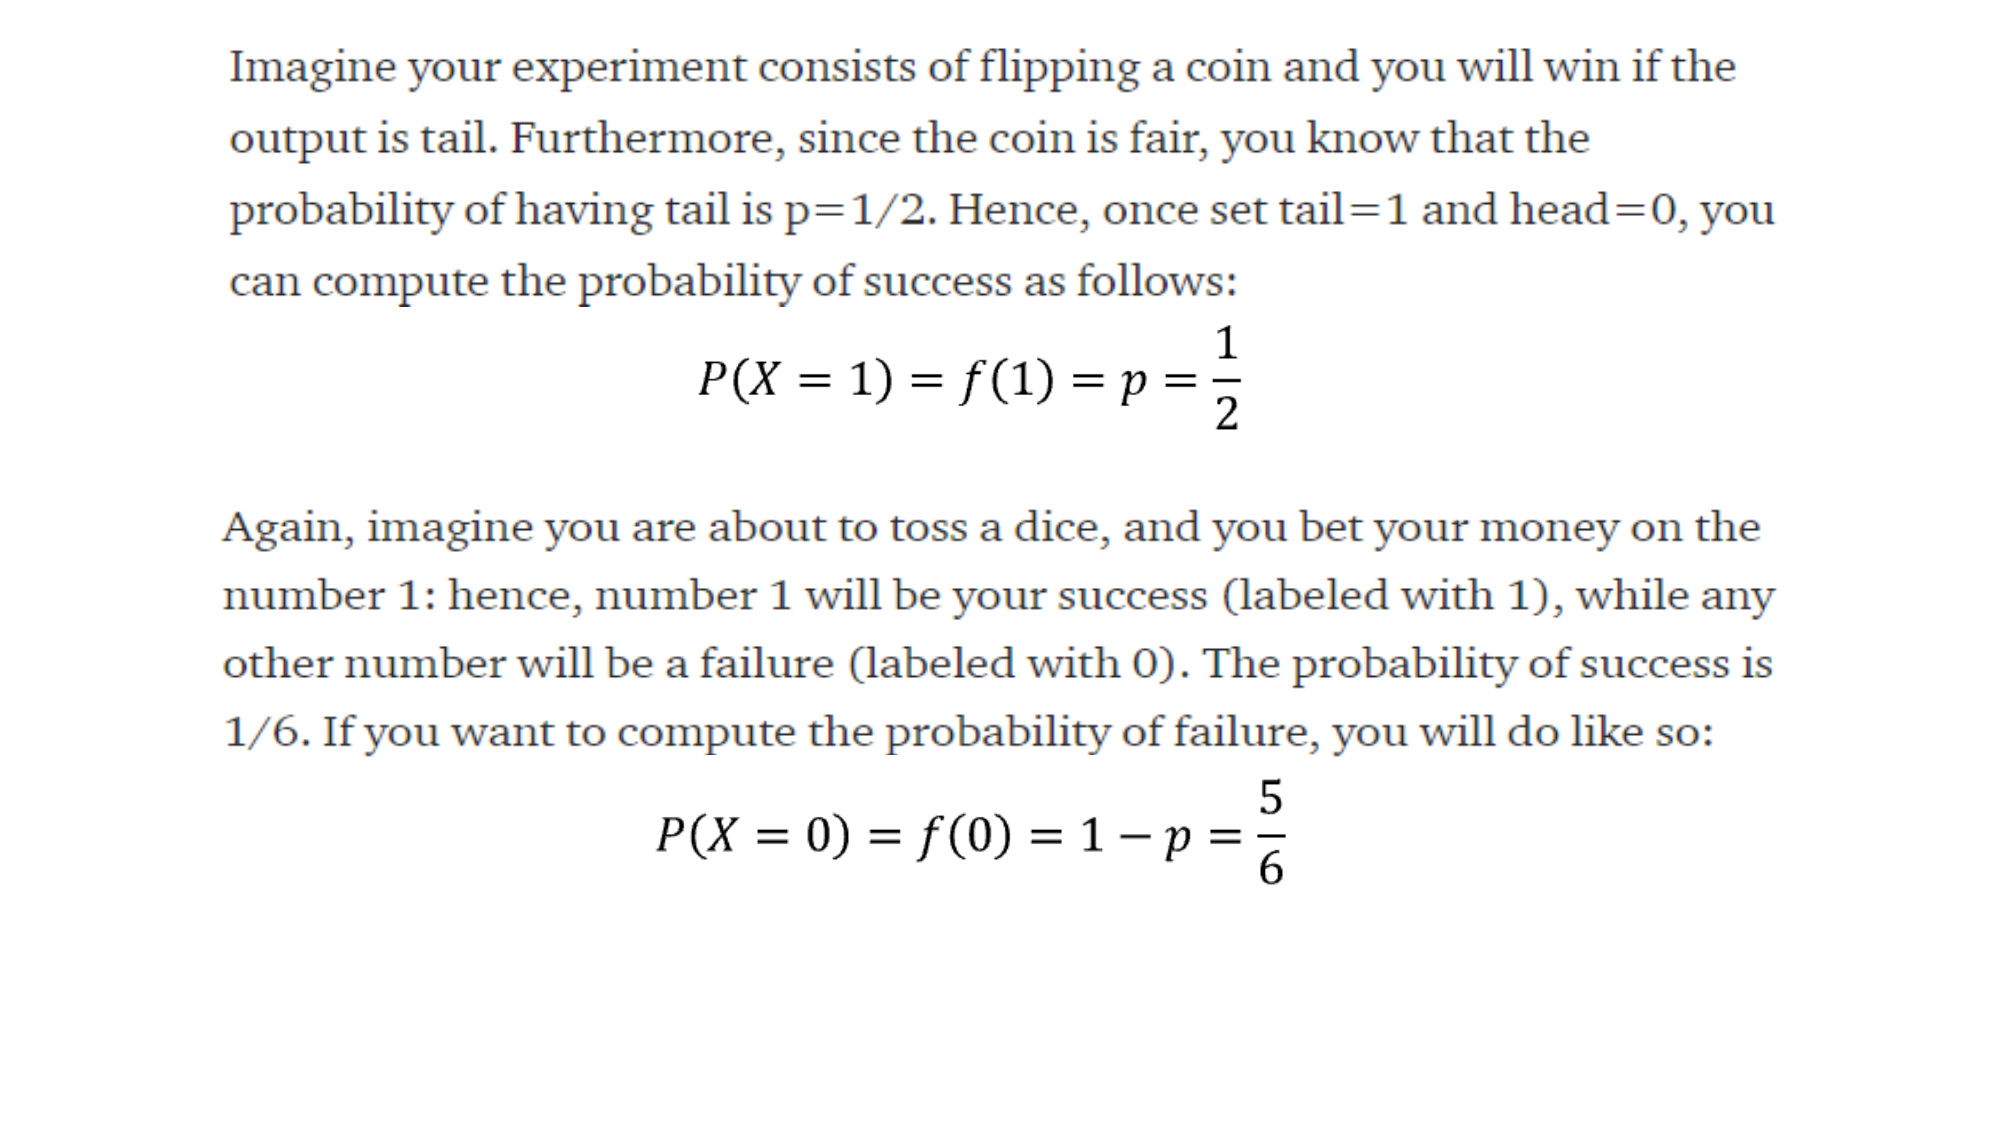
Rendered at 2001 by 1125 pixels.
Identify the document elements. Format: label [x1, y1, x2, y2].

list [696, 307, 1249, 436]
picture [215, 34, 1786, 307]
picture [215, 498, 1786, 905]
